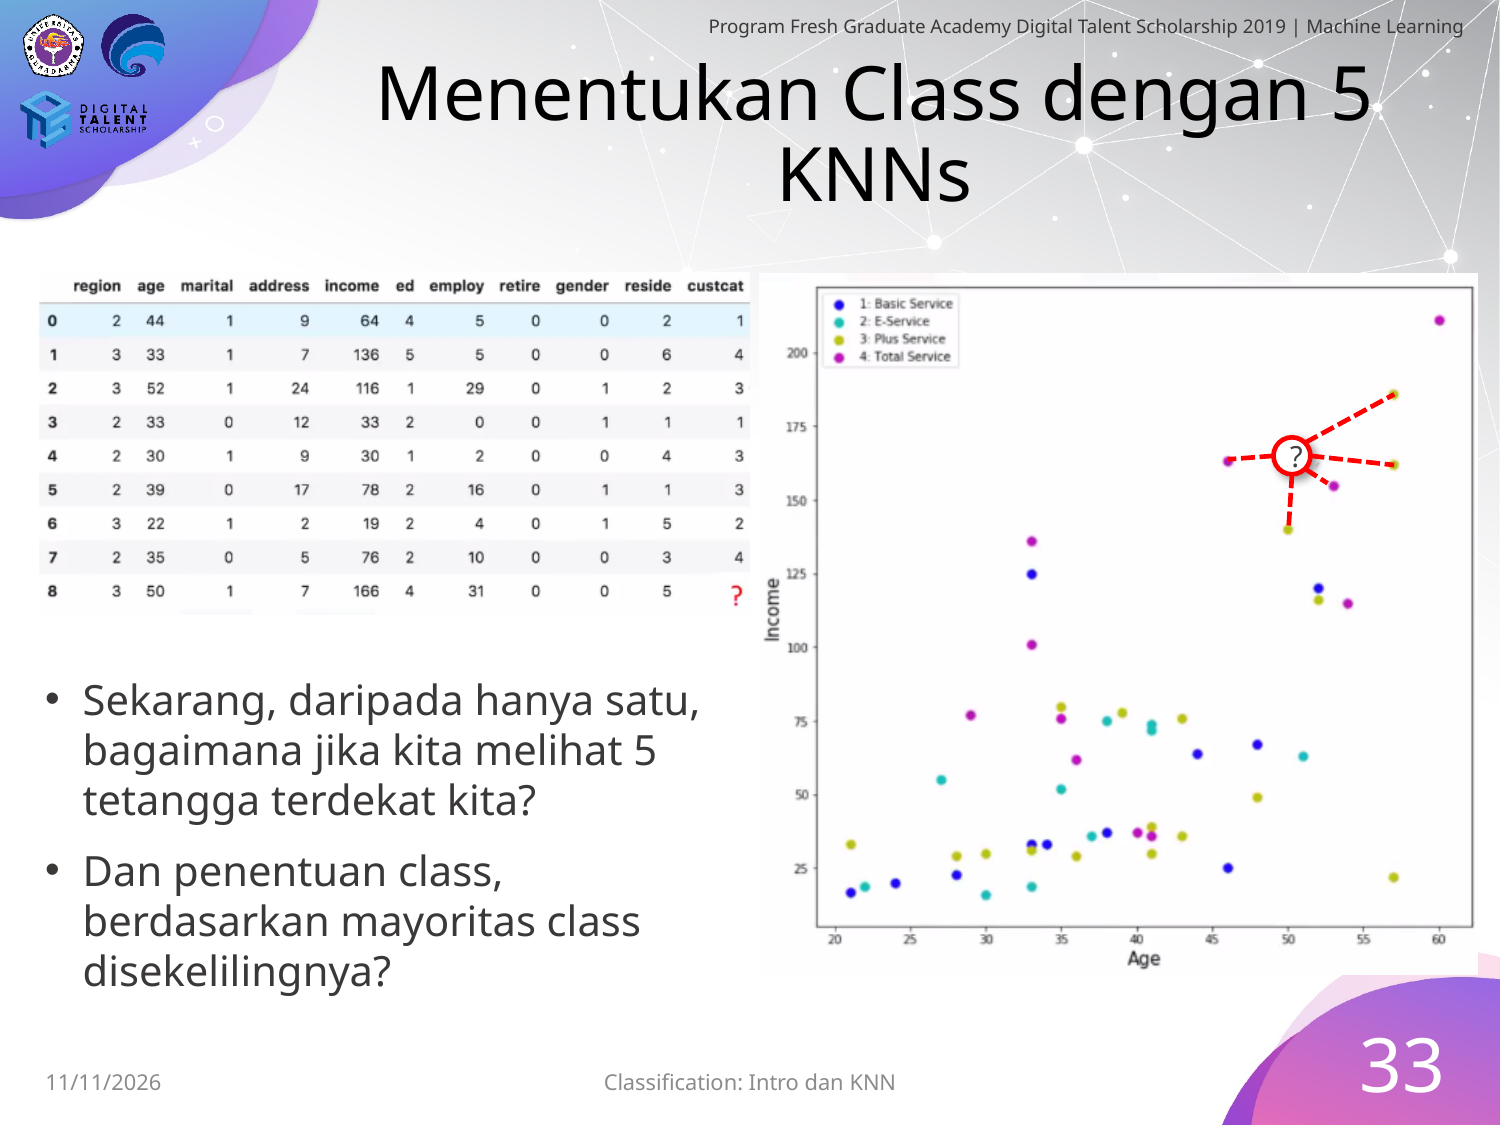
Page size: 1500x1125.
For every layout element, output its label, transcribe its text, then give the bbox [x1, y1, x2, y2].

slide_number 33 [1327, 1023, 1478, 1114]
text_box Sekarang, daripada hanya satu, bagaimana jika kita melihat 5 tetangga terdekat kita? Dan penentuan class, berdasarkan mayoritas class disekelilingnya? [30, 644, 741, 1024]
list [39, 272, 750, 615]
title Menentukan Class dengan 5 KNNs [271, 67, 1478, 206]
footer Classification: Intro dan KNN [382, 1053, 1118, 1114]
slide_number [30, 1053, 272, 1114]
picture [0, 0, 1500, 1125]
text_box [1228, 394, 1395, 530]
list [759, 273, 1478, 975]
